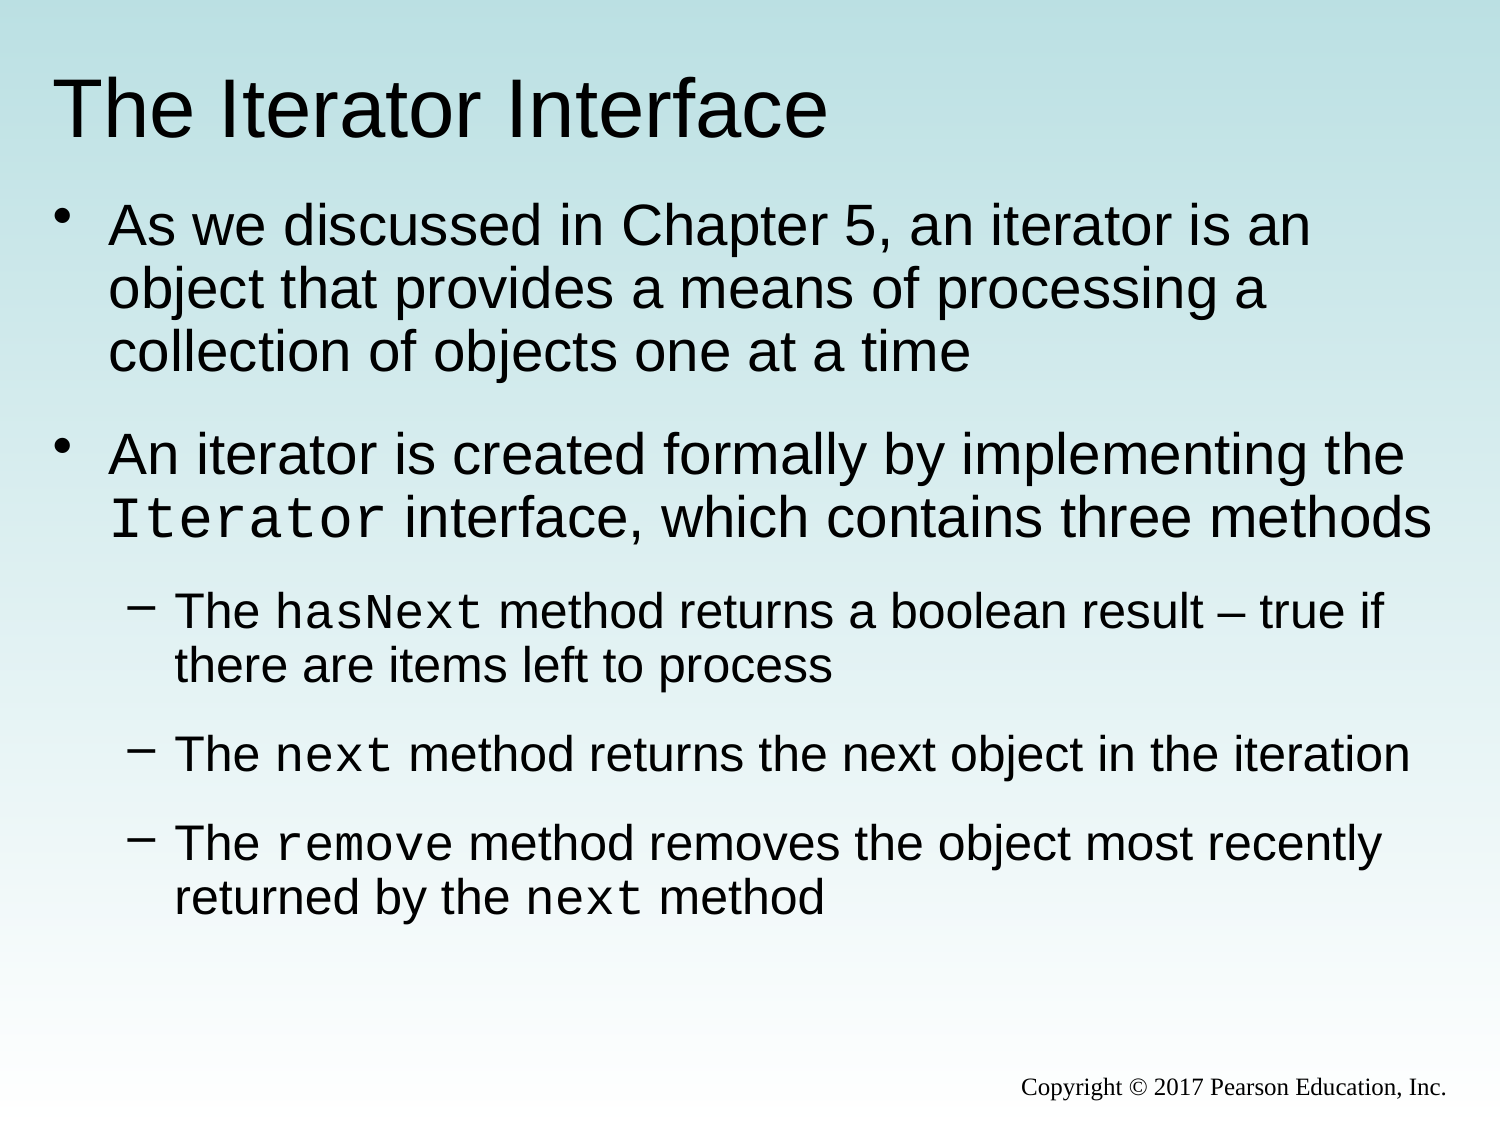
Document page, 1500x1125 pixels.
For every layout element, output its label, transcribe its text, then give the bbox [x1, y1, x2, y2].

list As we discussed in Chapter 5, an iterator is an object that provides a means of processing a collection of objects one at a time An iterator is created formally by implementing the Iterator interface, which contains three methods The hasNext method returns a boolean result – true if there are items left to process The next method returns the next object in the iteration The remove method removes the object most recently returned by the next method [37, 187, 1475, 975]
title The Iterator Interface [37, 45, 1463, 163]
footer Copyright © 2017 Pearson Education, Inc. [549, 1062, 1463, 1114]
